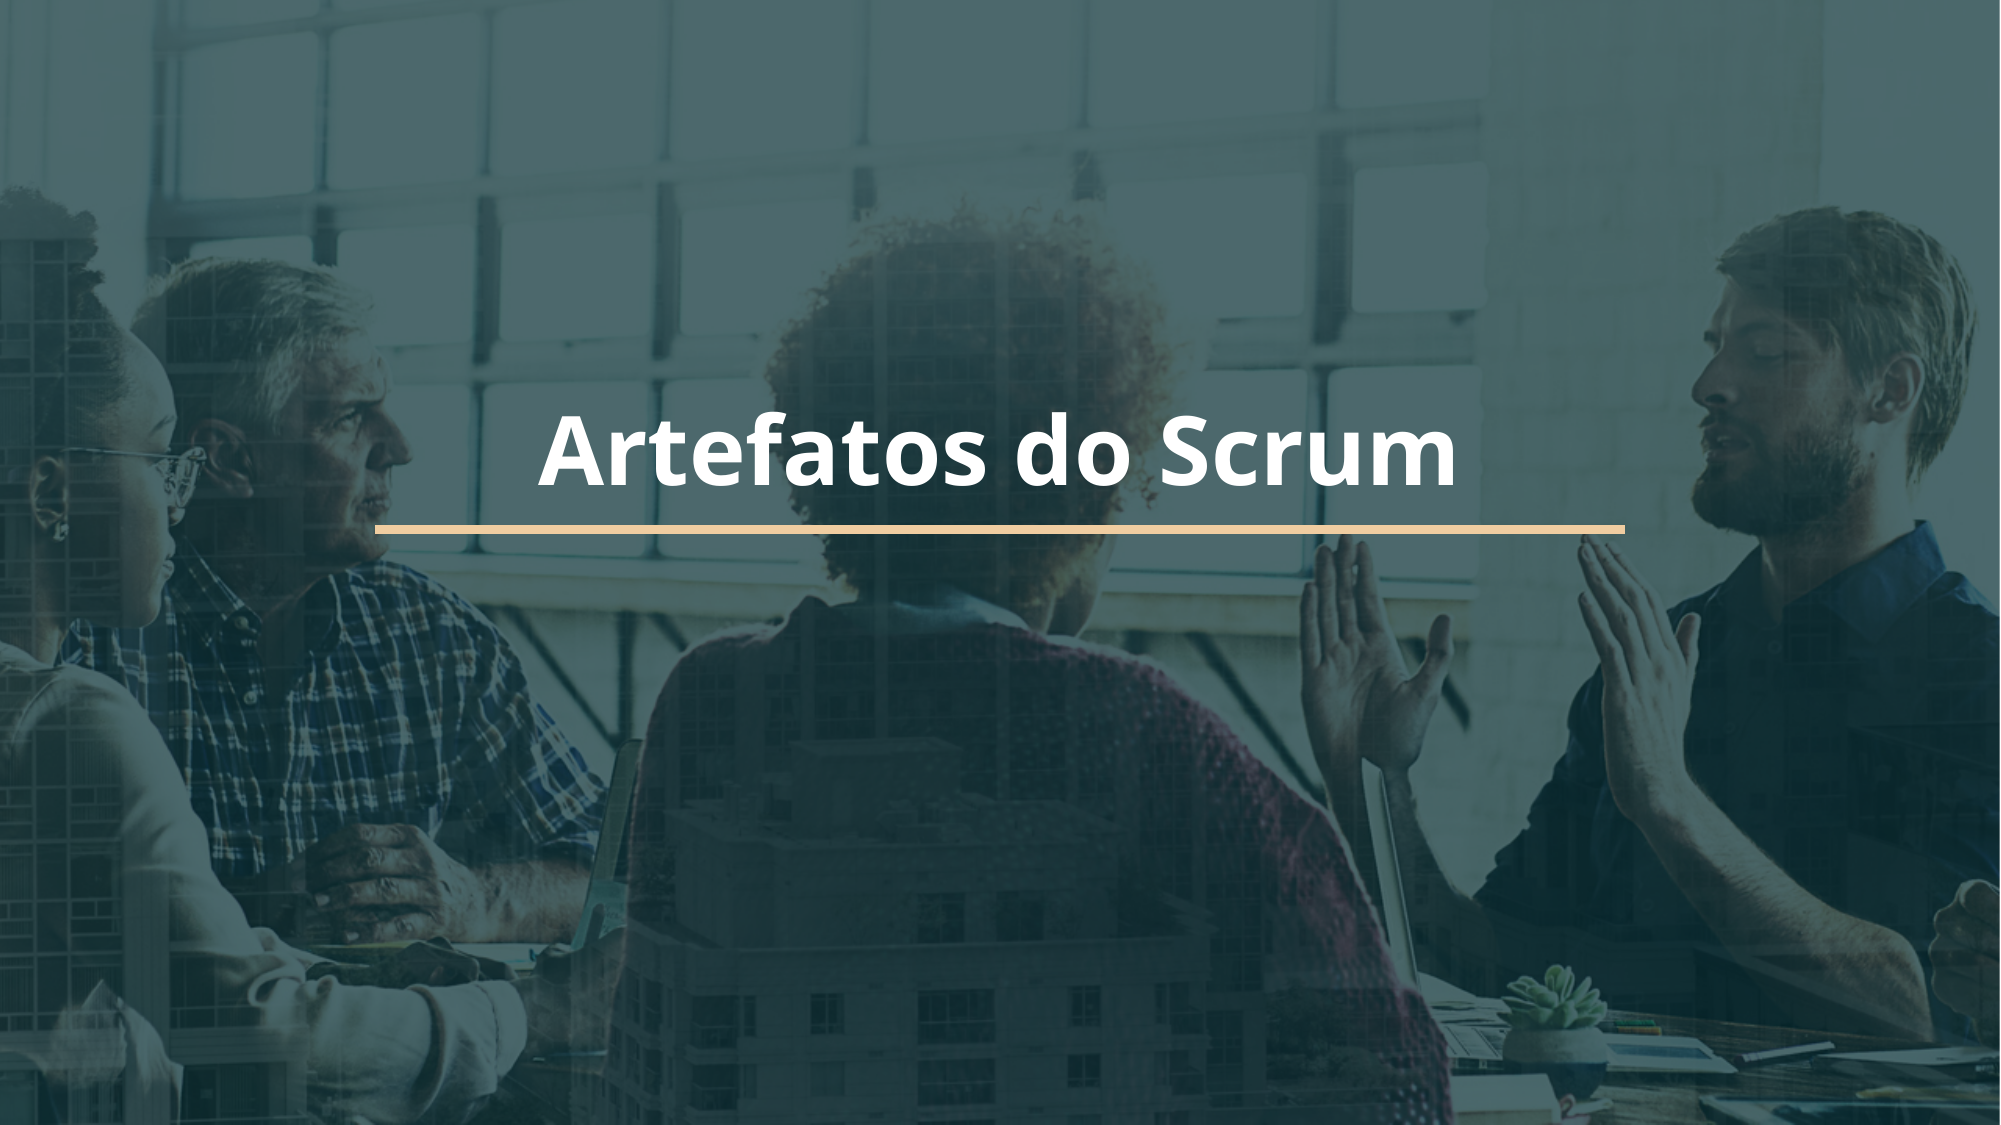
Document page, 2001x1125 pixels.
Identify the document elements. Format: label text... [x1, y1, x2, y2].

text_box [0, 0, 2000, 1125]
title Artefatos do Scrum [249, 352, 1750, 513]
